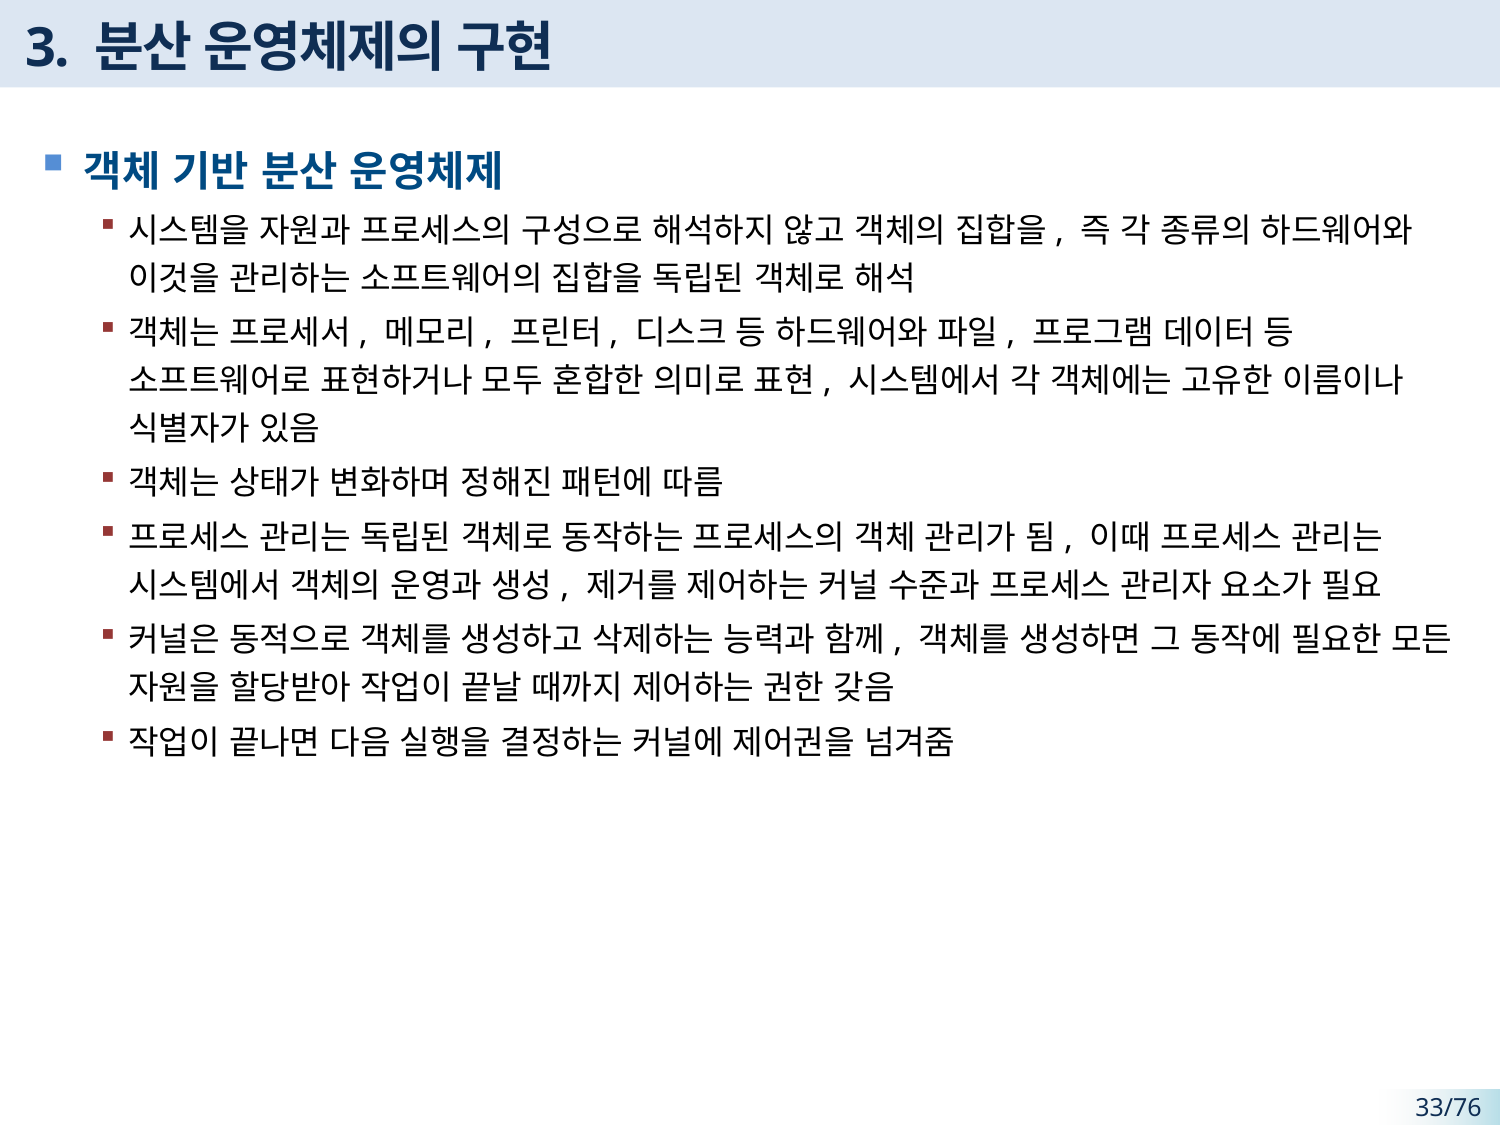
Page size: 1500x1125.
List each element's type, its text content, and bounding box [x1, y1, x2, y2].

list 객체 기반 분산 운영체제 시스템을 자원과 프로세스의 구성으로 해석하지 않고 객체의 집합을, 즉 각 종류의 하드웨어와 이것을 관리하는 소프트웨어의 집합을 독립된 객체로 해석 객체는 프로세서, 메모리, 프린터, 디스크 등 하드웨어와 파일, 프로그램 데이터 등 소프트웨어로 표현하거나 모두 혼합한 의미로 표현, 시스템에서 각 객체에는 고유한 이름이나 식별자가 있음 객체는 상태가 변화하며 정해진 패턴에 따름 프로세스 관리는 독립된 객체로 동작하는 프로세스의 객체 관리가 됨, 이때 프로세스 관리는 시스템에서 객체의 운영과 생성, 제거를 제어하는 커널 수준과 프로세스 관리자 요소가 필요 커널은 동적으로 객체를 생성하고 삭제하는 능력과 함께, 객체를 생성하면 그 동작에 필요한 모든 자원을 할당받아 작업이 끝날 때까지 제어하는 권한 갖음 작업이 끝나면 다음 실행을 결정하는 커널에 제어권을 넘겨줌 [10, 126, 1481, 1057]
title 3. 분산 운영체제의 구현 [10, 5, 1288, 84]
